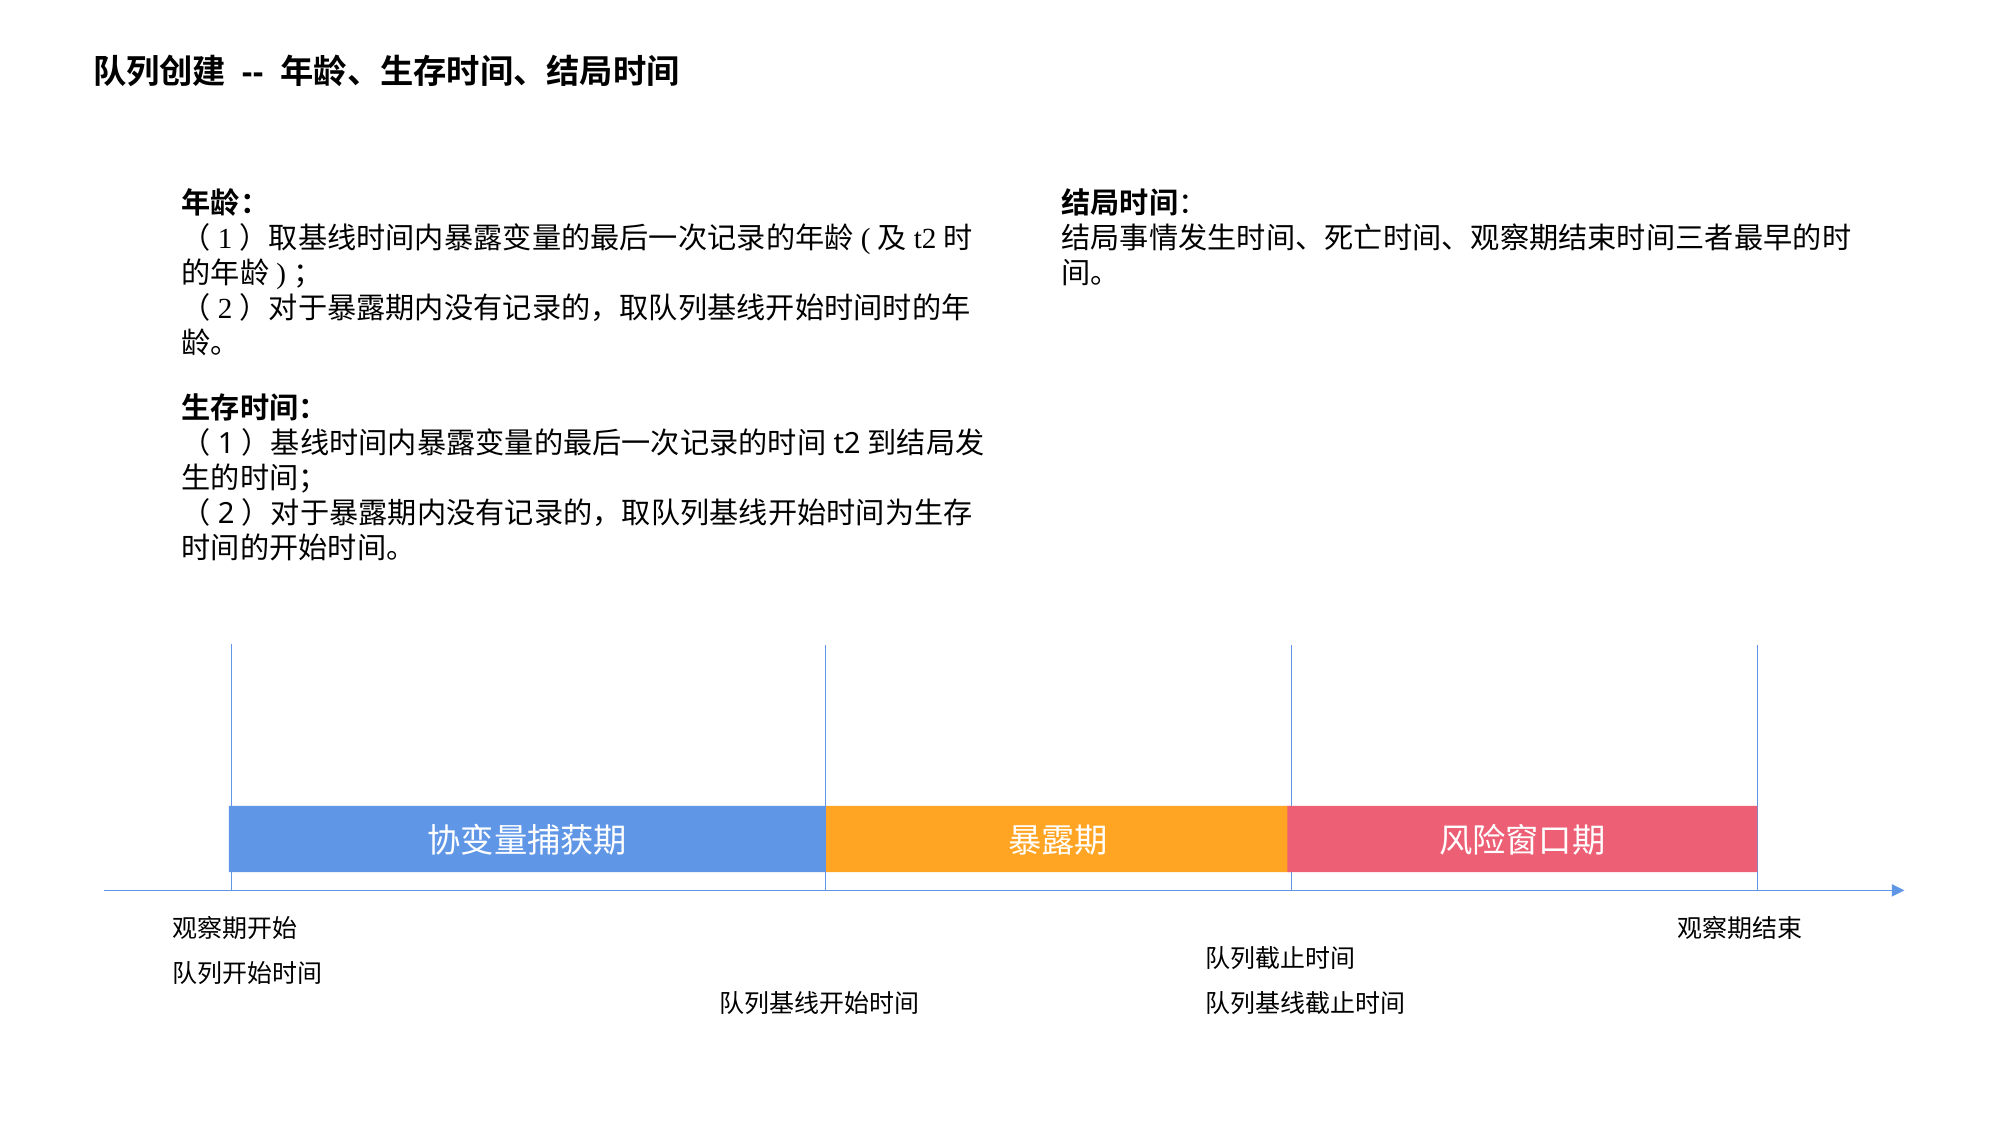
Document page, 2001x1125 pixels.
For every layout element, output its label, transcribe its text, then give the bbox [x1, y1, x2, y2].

text_box 队列截止时间 队列基线截止时间 [1190, 891, 1496, 1025]
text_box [231, 643, 1758, 891]
text_box 生存时间： （1）基线时间内暴露变量的最后一次记录的时间t2到结局发生的时间； （2）对于暴露期内没有记录的，取队列基线开始时间为生存时间的开始时间。 [166, 382, 1008, 572]
text_box 队列创建 -- 年龄、生存时间、结局时间 [78, 43, 753, 98]
text_box 队列基线开始时间 [704, 891, 1025, 1025]
text_box 观察期结束 [1662, 891, 1902, 950]
text_box 结局时间： 结局事情发生时间、死亡时间、观察期结束时间三者最早的时间。 [1046, 176, 1881, 297]
text_box 观察期开始 队列开始时间 [157, 891, 422, 995]
text_box 年龄： （1）取基线时间内暴露变量的最后一次记录的年龄(及t2时的年龄)； （2）对于暴露期内没有记录的，取队列基线开始时间时的年龄。 [166, 176, 1001, 367]
